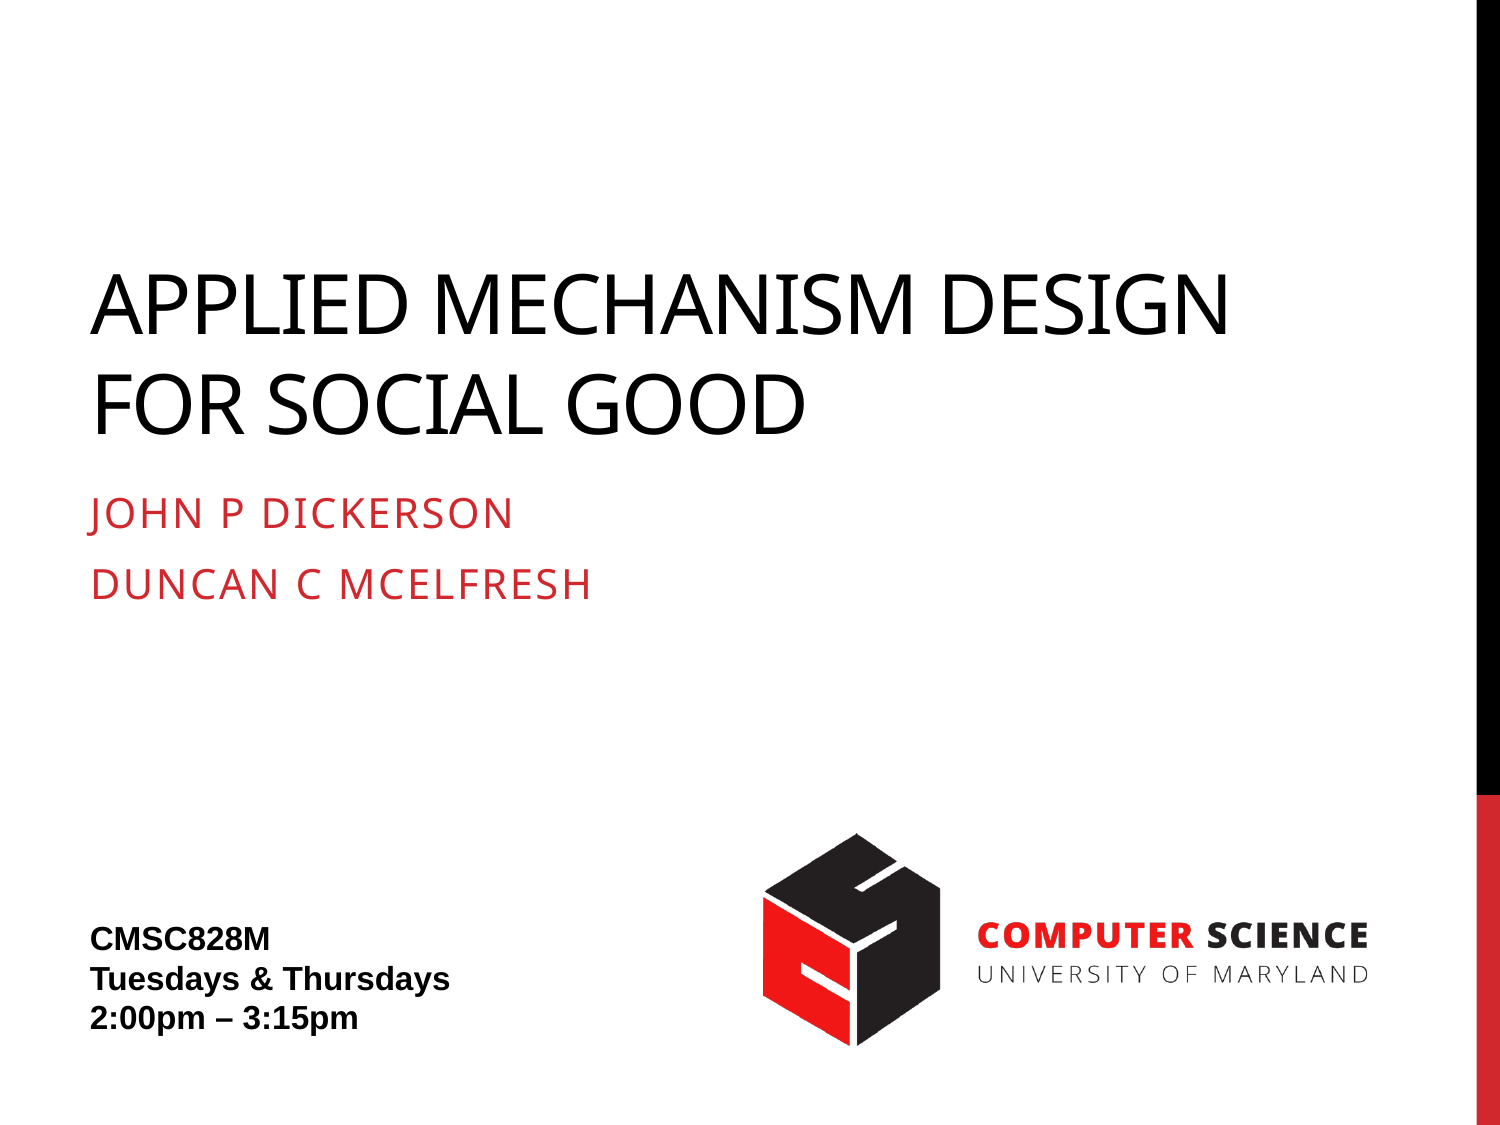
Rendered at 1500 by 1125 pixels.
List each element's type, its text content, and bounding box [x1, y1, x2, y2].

title Applied Mechanism Design For Social Good [75, 40, 1350, 662]
text_box CMSC828M Tuesdays & Thursdays 2:00pm – 3:15pm [75, 909, 498, 1044]
picture [763, 832, 1375, 1047]
subtitle John P Dickerson Duncan C McElfresh [75, 479, 1200, 692]
